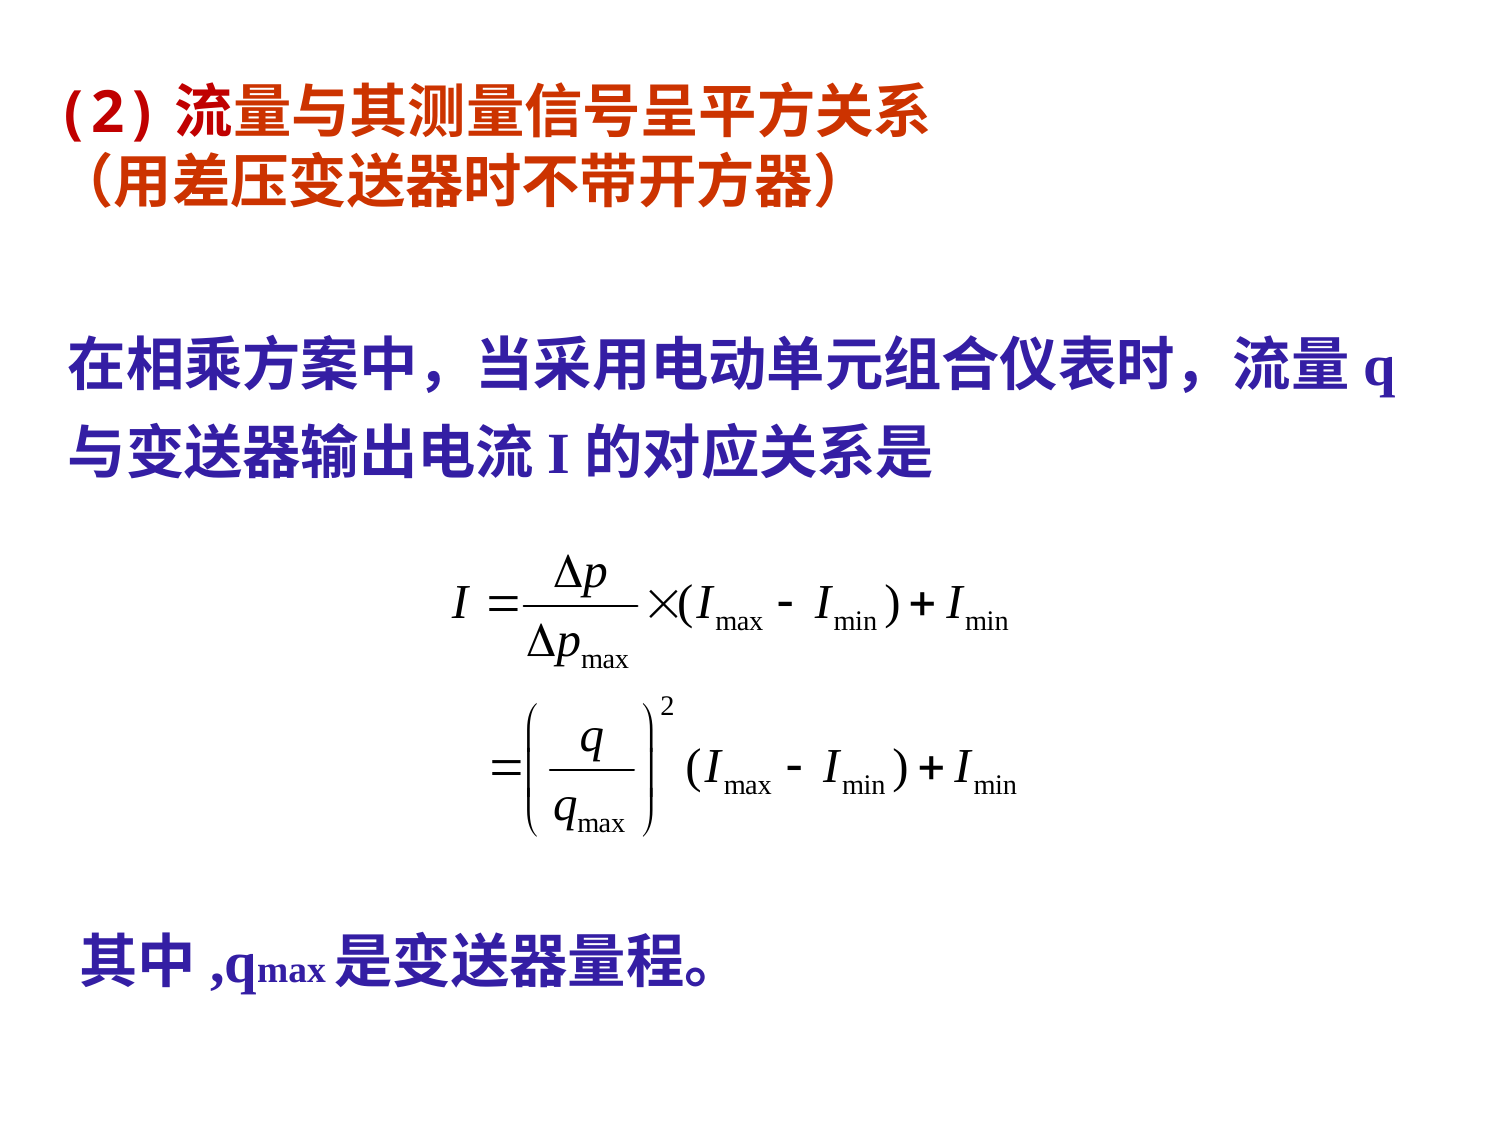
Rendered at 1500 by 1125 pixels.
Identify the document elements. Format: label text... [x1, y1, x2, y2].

text_box (2)流量与其测量信号呈平方关系（用差压变送器时不带开方器） [41, 66, 990, 221]
text_box 在相乘方案中，当采用电动单元组合仪表时，流量q与变送器输出电流I的对应关系是 [53, 302, 1441, 493]
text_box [442, 538, 1027, 849]
text_box 其中,qmax是变送器量程。 [64, 916, 892, 1002]
